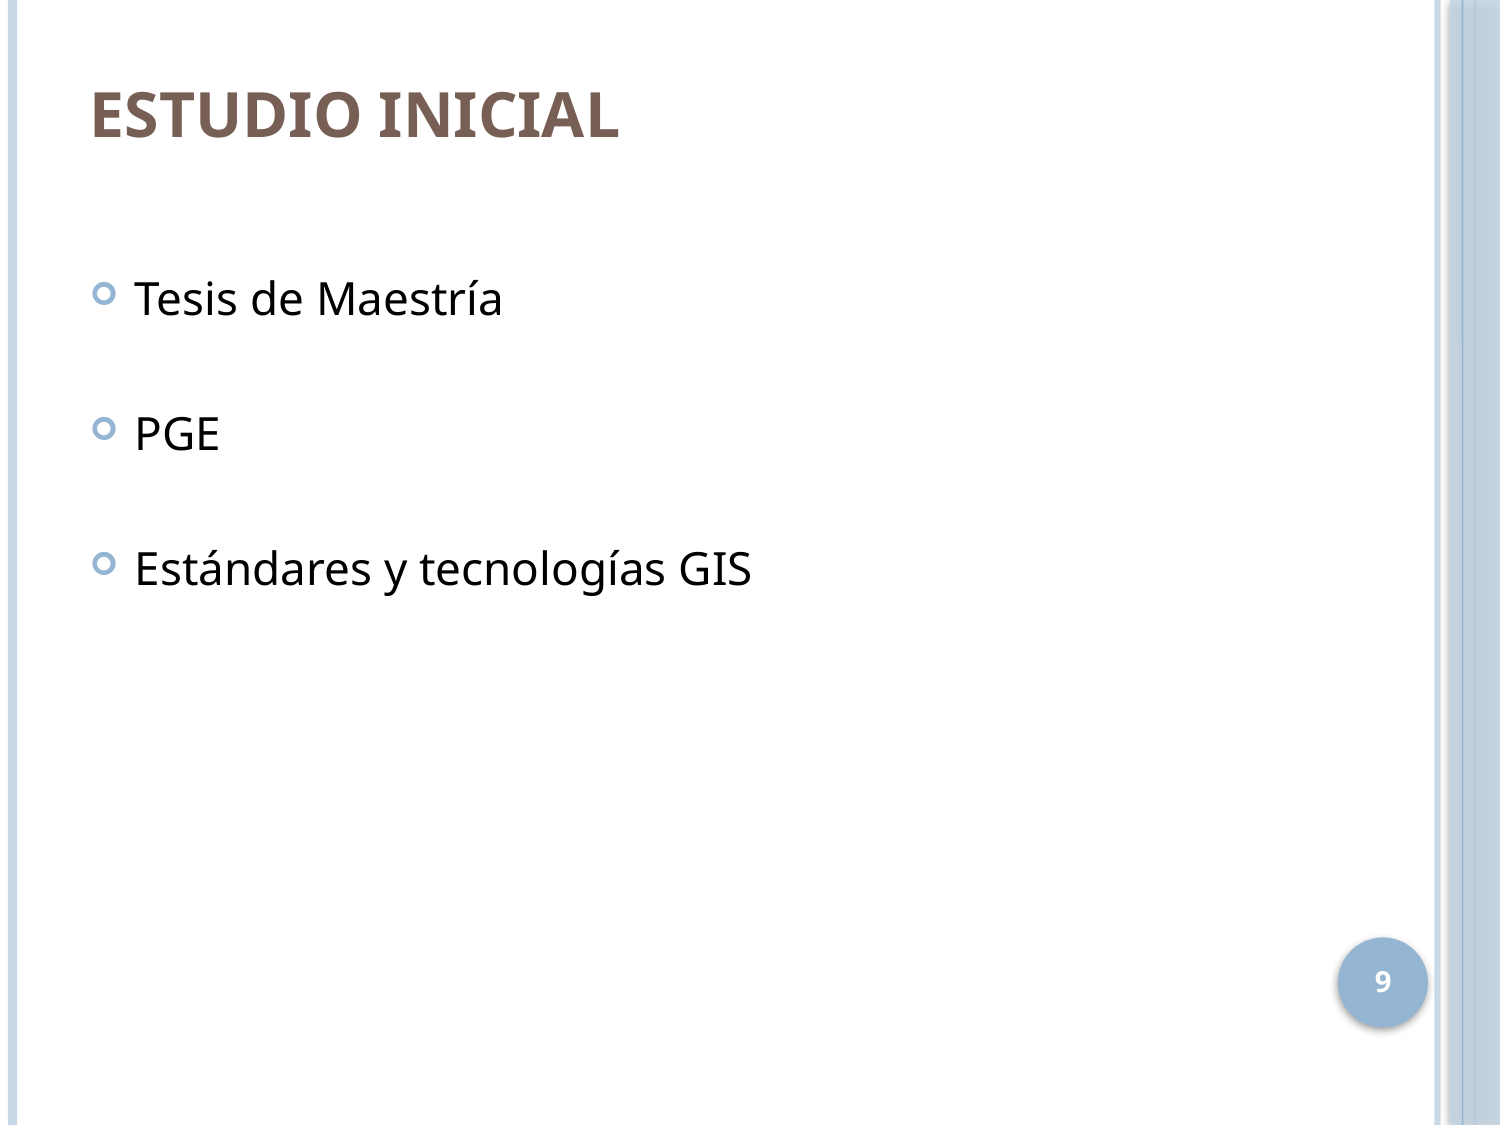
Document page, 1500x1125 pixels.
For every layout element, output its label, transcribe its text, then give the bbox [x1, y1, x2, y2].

title Estudio Inicial [75, 45, 1300, 233]
slide_number 9 [1333, 940, 1434, 1027]
list Tesis de Maestría PGE Estándares y tecnologías GIS [75, 262, 1300, 1062]
